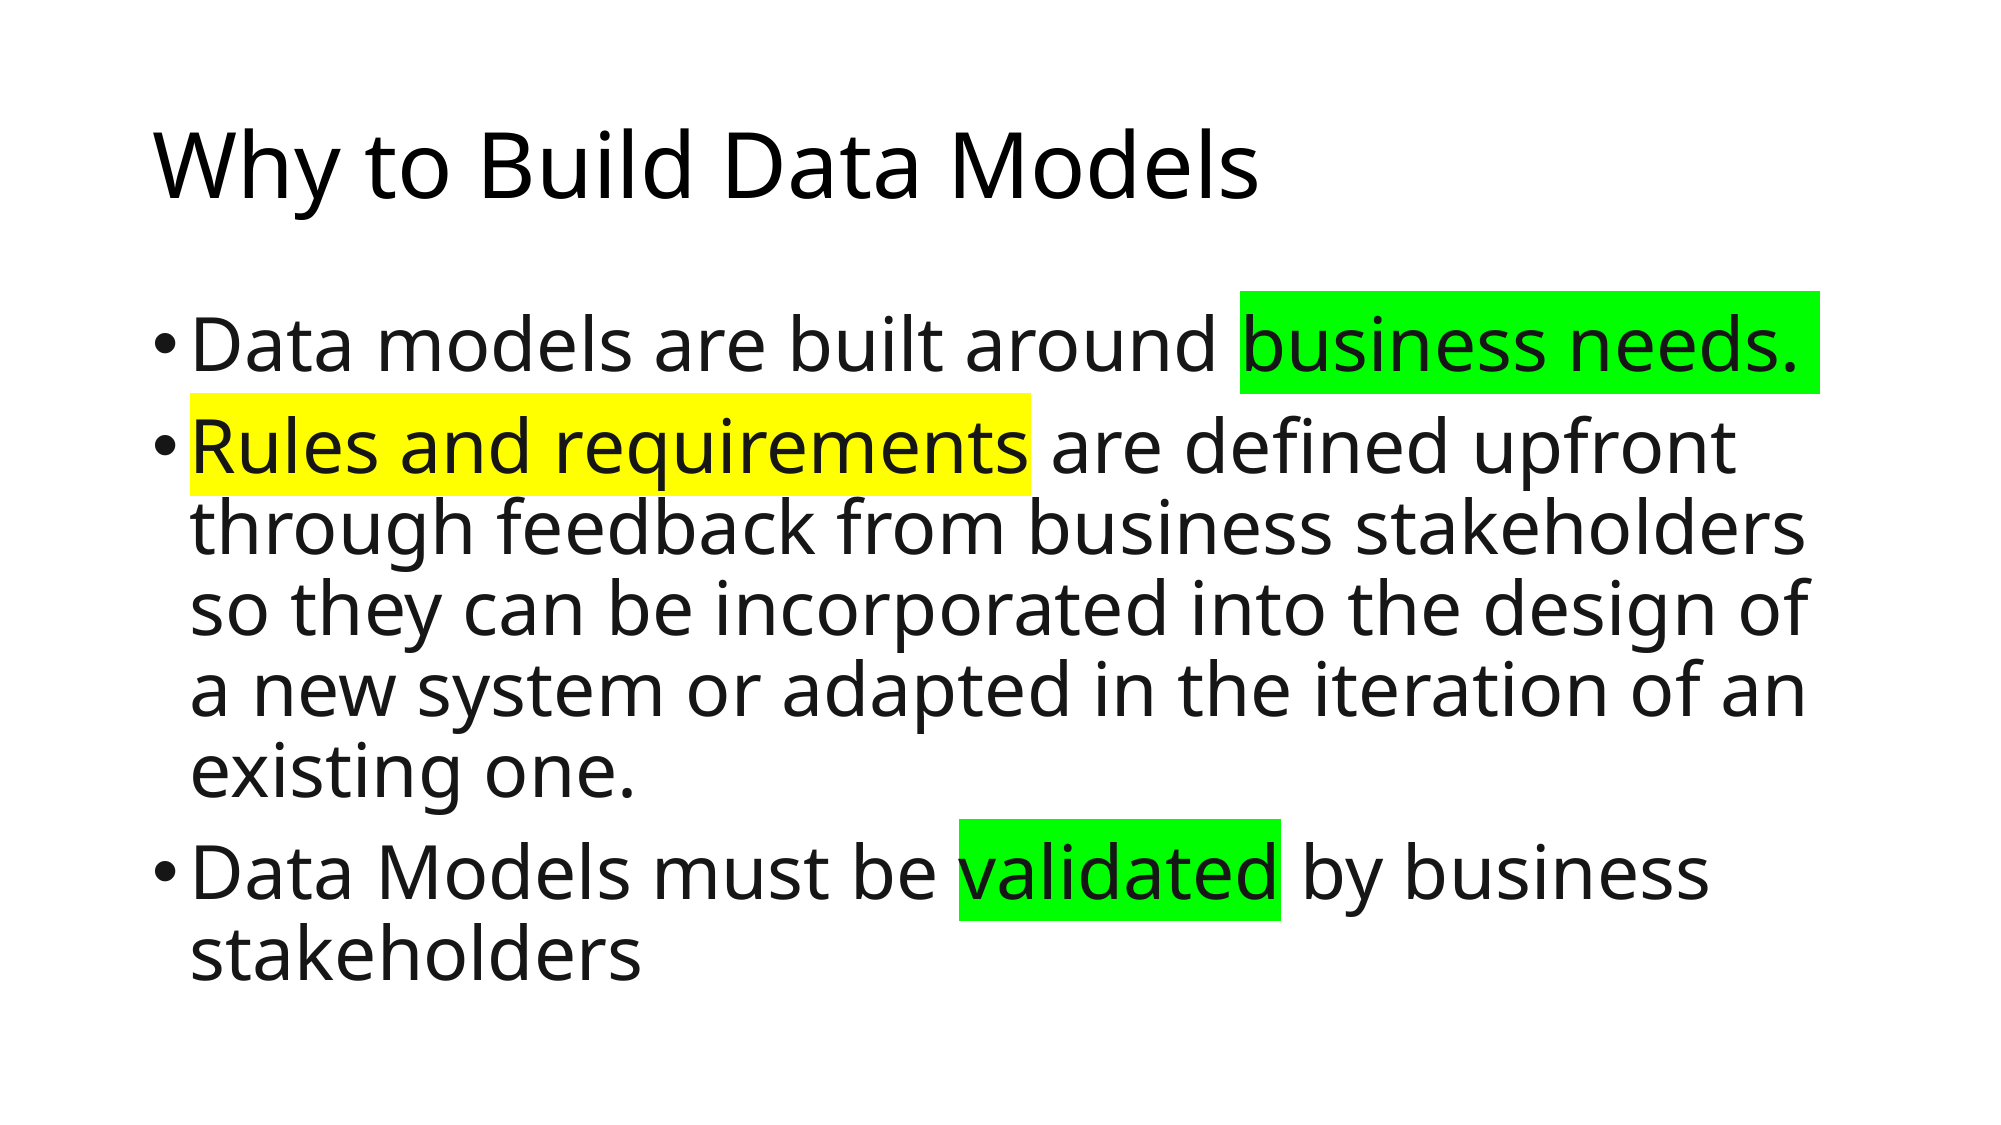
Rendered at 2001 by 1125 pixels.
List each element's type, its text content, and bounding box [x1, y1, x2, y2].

list Data models are built around business needs. Rules and requirements are defined upfront through feedback from business stakeholders so they can be incorporated into the design of a new system or adapted in the iteration of an existing one. Data Models must be validated by business stakeholders [137, 299, 1863, 1014]
title Why to Build Data Models [137, 59, 1863, 278]
